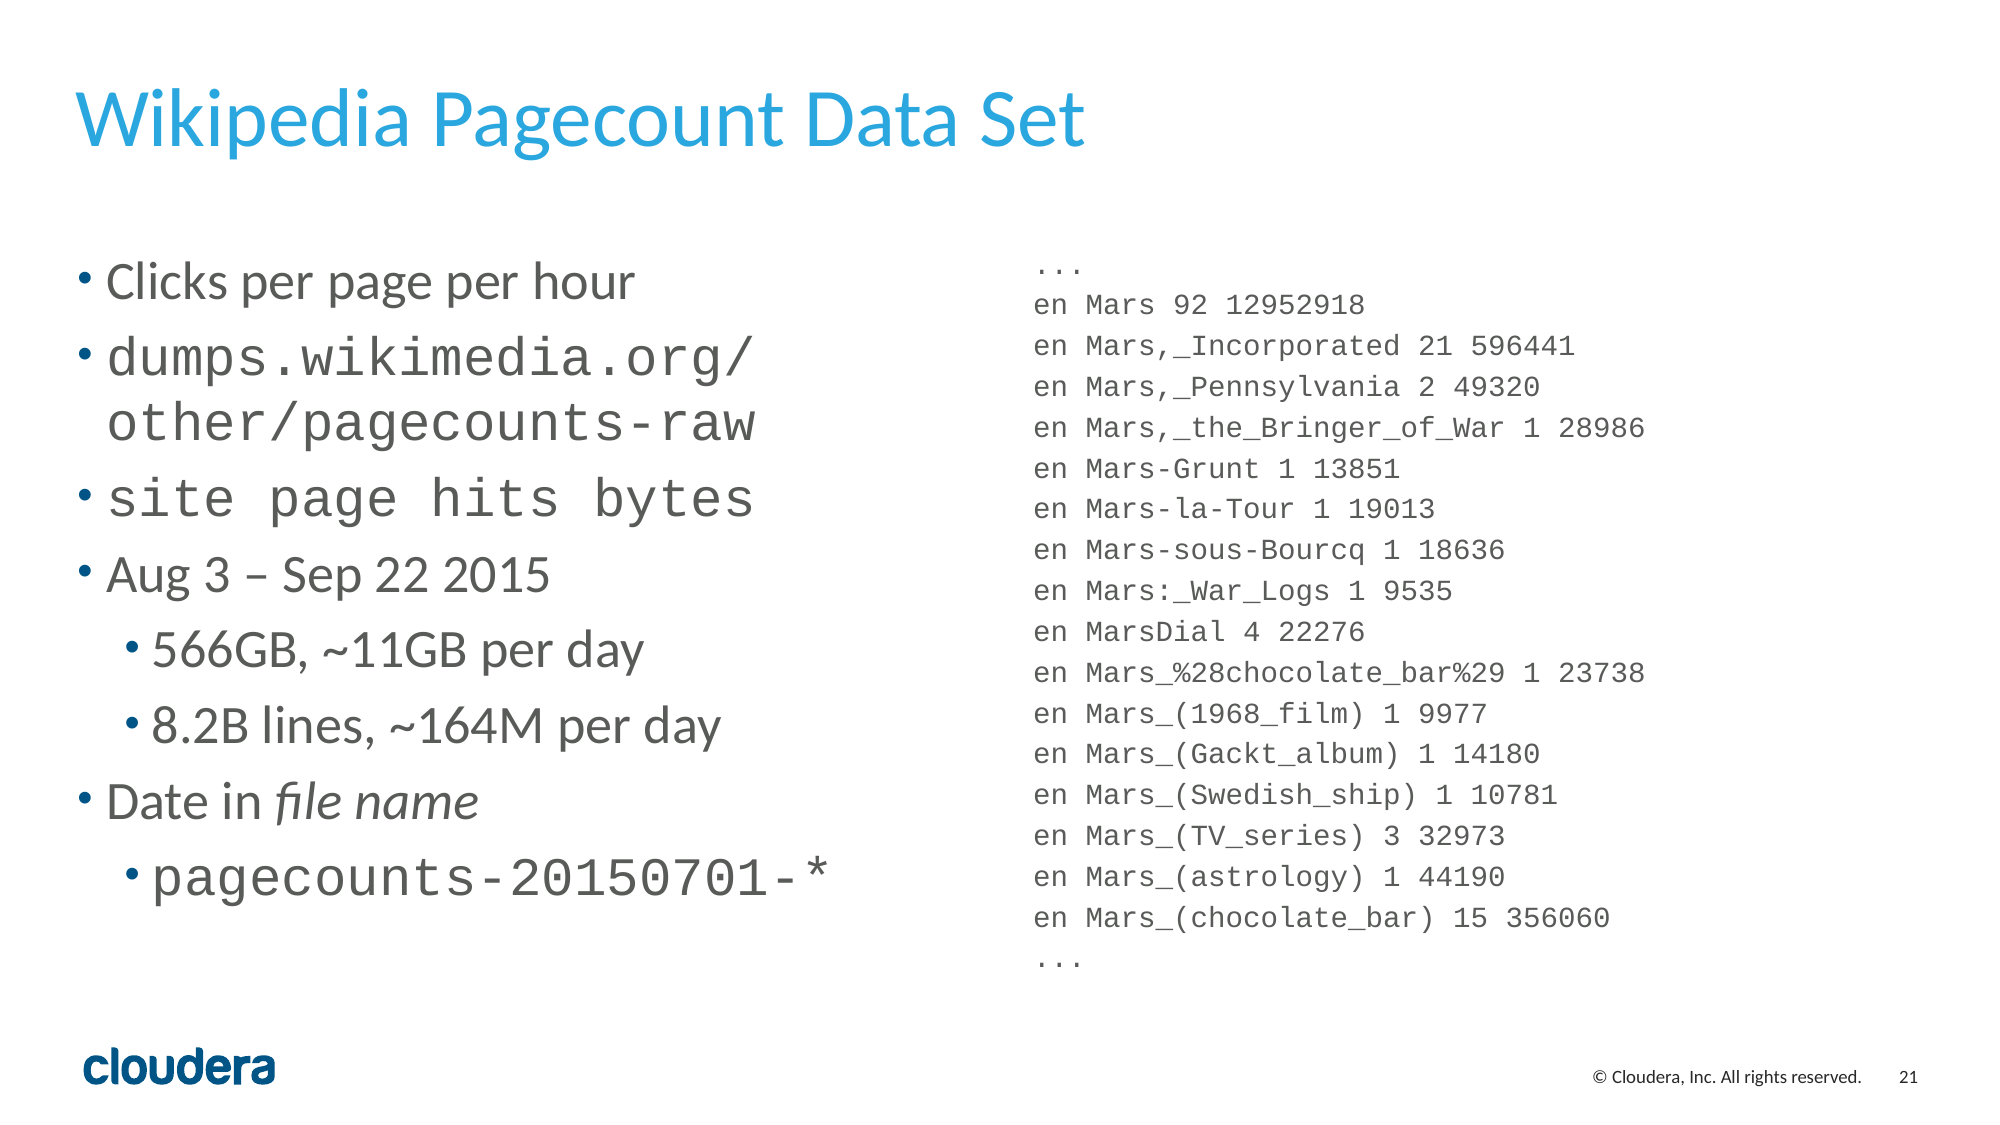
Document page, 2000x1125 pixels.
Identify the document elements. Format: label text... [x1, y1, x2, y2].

title Wikipedia Pagecount Data Set [60, 75, 1916, 205]
list Clicks per page per hour dumps.wikimedia.org/other/pagecounts-raw site page hits bytes Aug 3 – Sep 22 2015 566GB, ~11GB per day 8.2B lines, ~164M per day Date in file name pagecounts-20150701-* [62, 237, 963, 1005]
list ... en Mars 92 12952918 en Mars,_Incorporated 21 596441 en Mars,_Pennsylvania 2 49320 en Mars,_the_Bringer_of_War 1 28986 en Mars-Grunt 1 13851 en Mars-la-Tour 1 19013 en Mars-sous-Bourcq 1 18636 en Mars:_War_Logs 1 9535 en MarsDial 4 22276 en Mars_%28chocolate_bar%29 1 23738 en Mars_(1968_film) 1 9977 en Mars_(Gackt_album) 1 14180 en Mars_(Swedish_ship) 1 10781 en Mars_(TV_series) 3 32973 en Mars_(astrology) 1 44190 en Mars_(chocolate_bar) 15 356060 ... [1018, 237, 1919, 1005]
